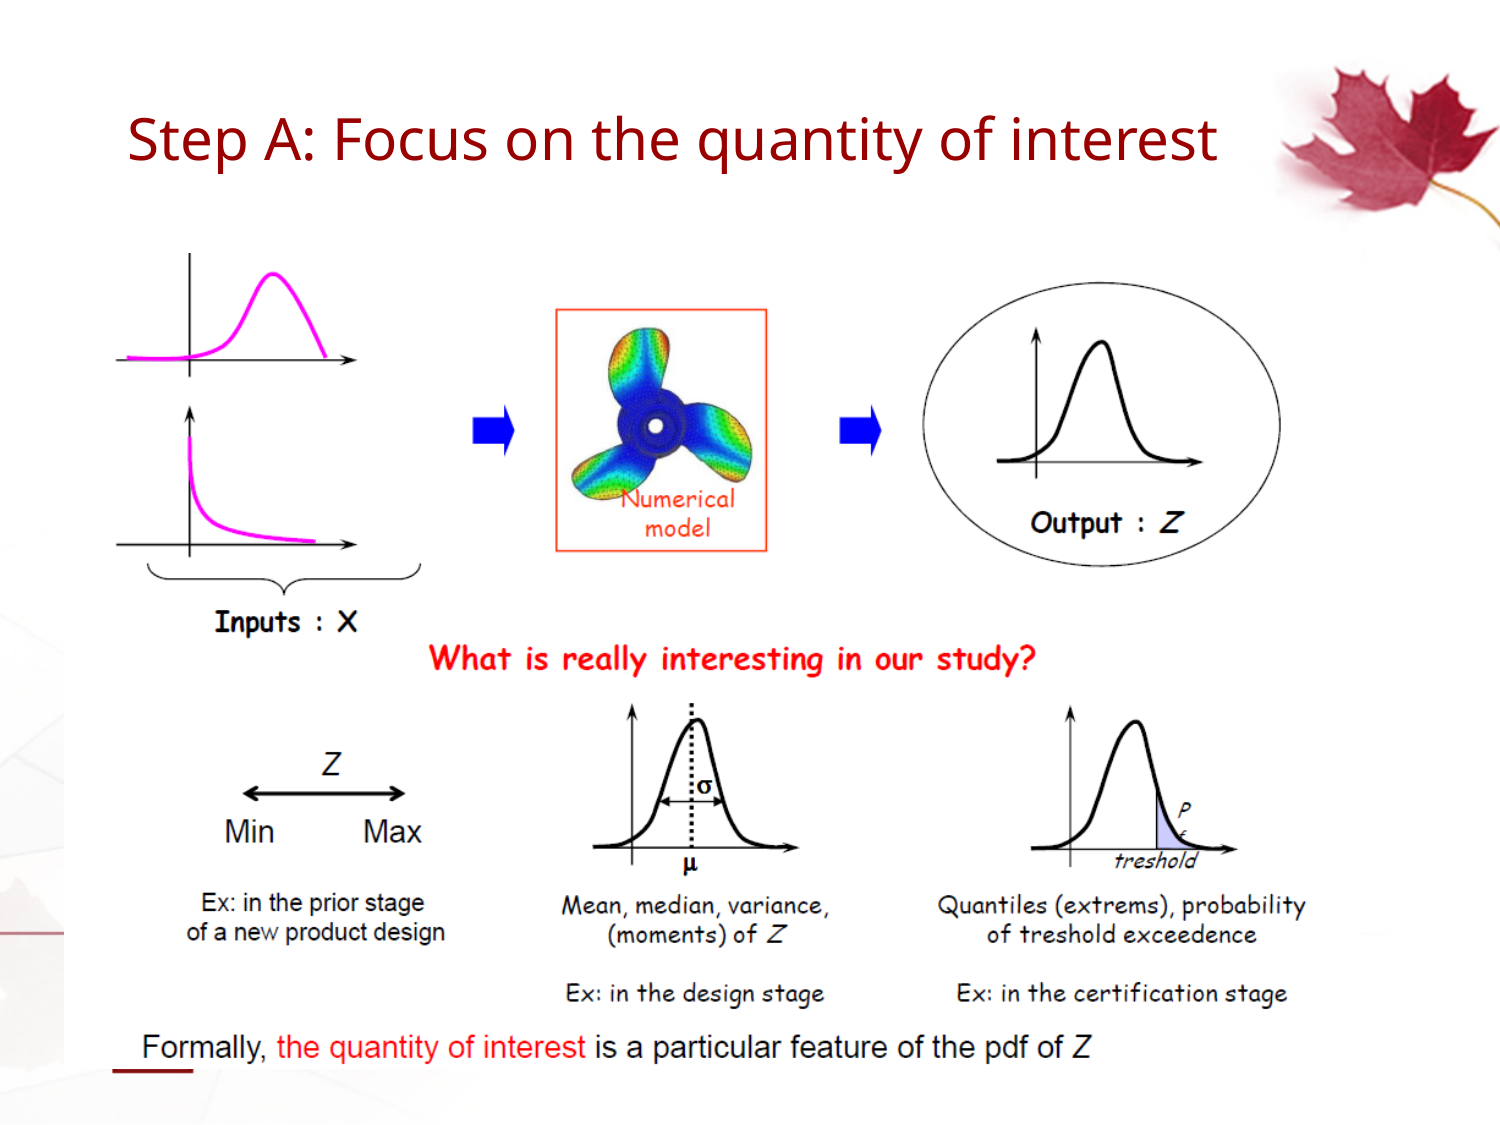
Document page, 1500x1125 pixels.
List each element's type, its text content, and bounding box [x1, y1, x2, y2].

title Step A: Focus on the quantity of interest [112, 62, 1317, 213]
picture [0, 0, 1500, 1125]
